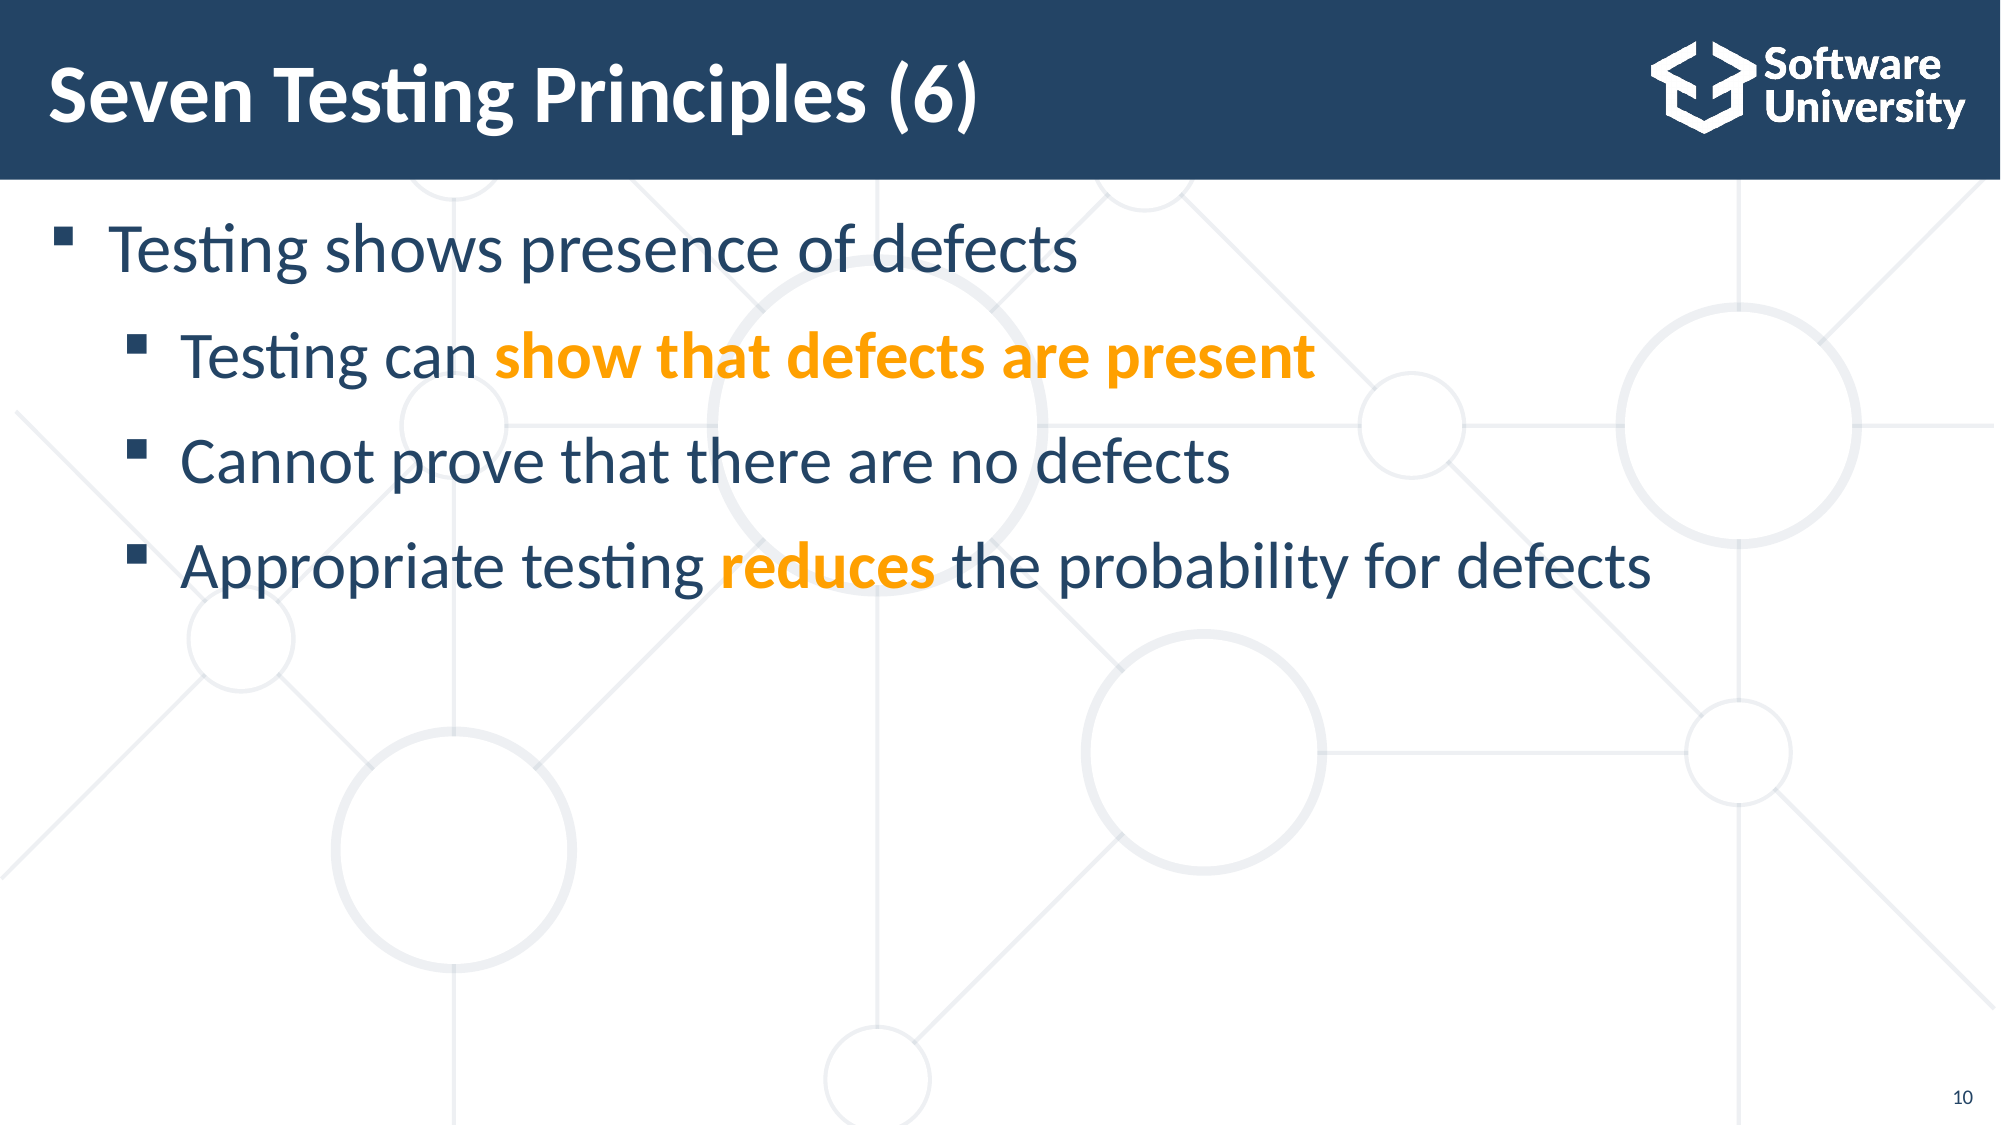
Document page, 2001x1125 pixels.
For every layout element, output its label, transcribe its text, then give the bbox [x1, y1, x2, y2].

list Testing shows presence of defects Testing can show that defects are present Cannot prove that there are no defects Appropriate testing reduces the probability for defects [31, 196, 1970, 1104]
slide_number ‹#› [1927, 1067, 1989, 1117]
picture [1651, 41, 1966, 134]
title Seven Testing Principles (6) [31, 16, 1625, 162]
